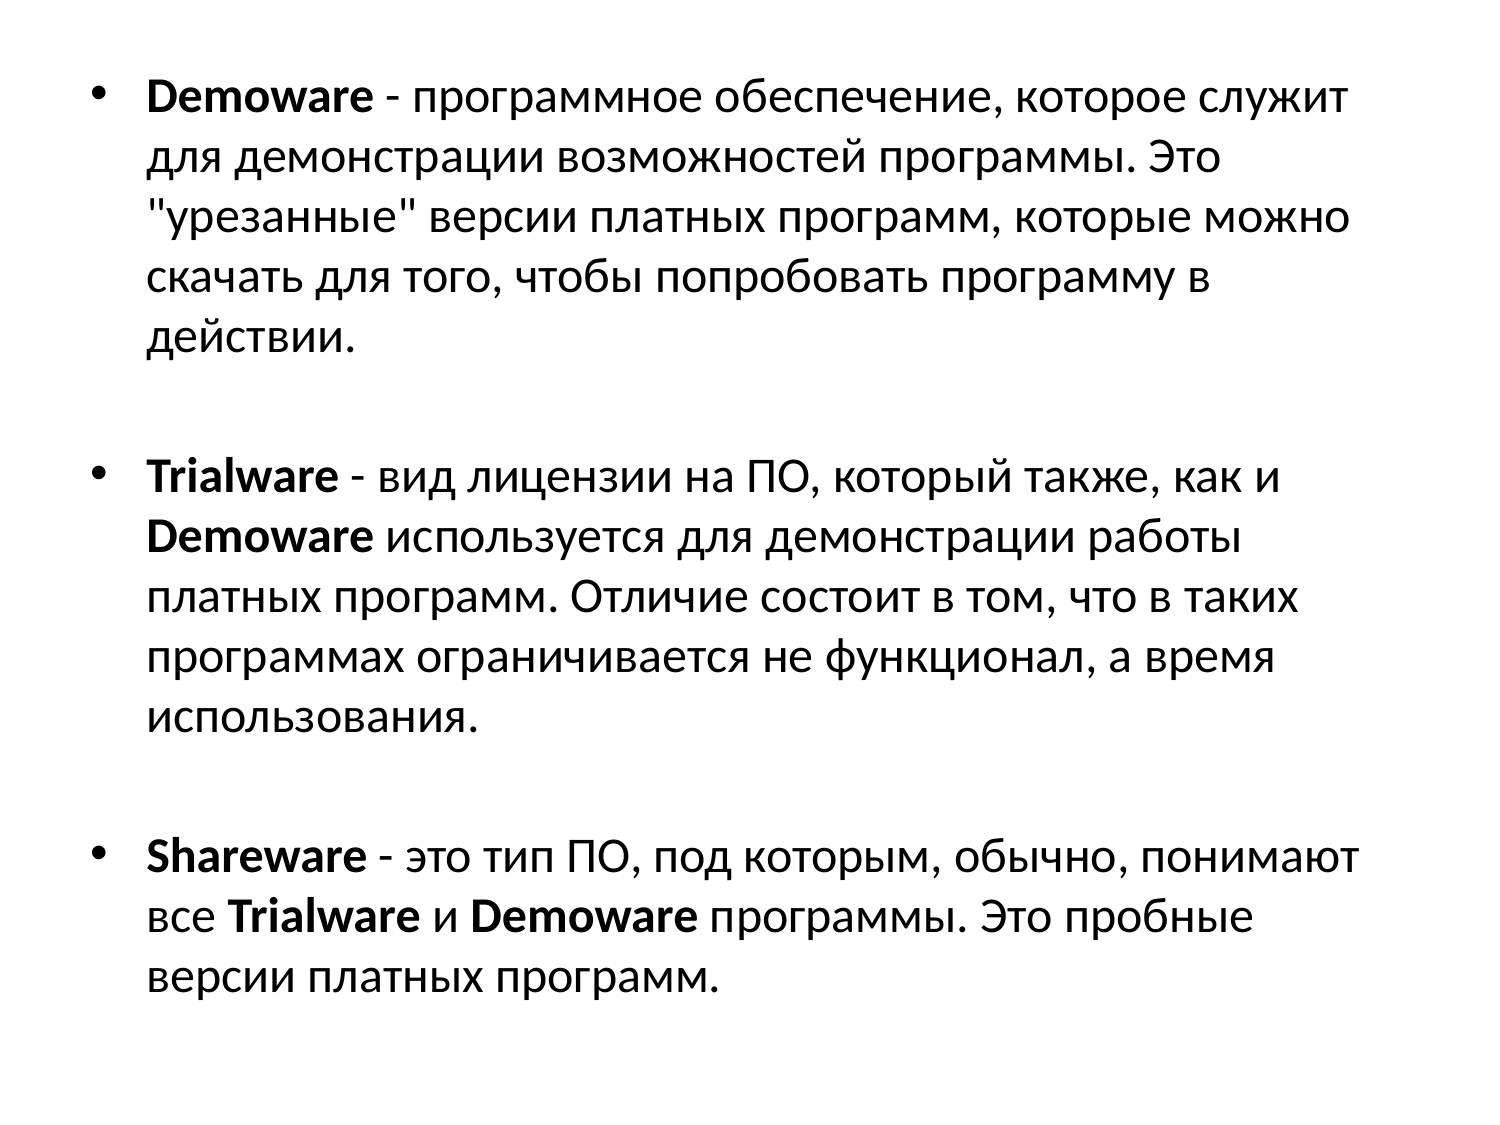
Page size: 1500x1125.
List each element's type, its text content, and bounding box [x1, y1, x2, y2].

list Demoware - программное обеспечение, которое служит для демонстрации возможностей программы. Это "урезанные" версии платных программ, которые можно скачать для того, чтобы попробовать программу в действии. Trialware - вид лицензии на ПО, который также, как и Demoware используется для демонстрации работы платных программ. Отличие состоит в том, что в таких программах ограничивается не функционал, а время использования. Shareware - это тип ПО, под которым, обычно, понимают все Trialware и Demoware программы. Это пробные версии платных программ. [75, 54, 1425, 1071]
